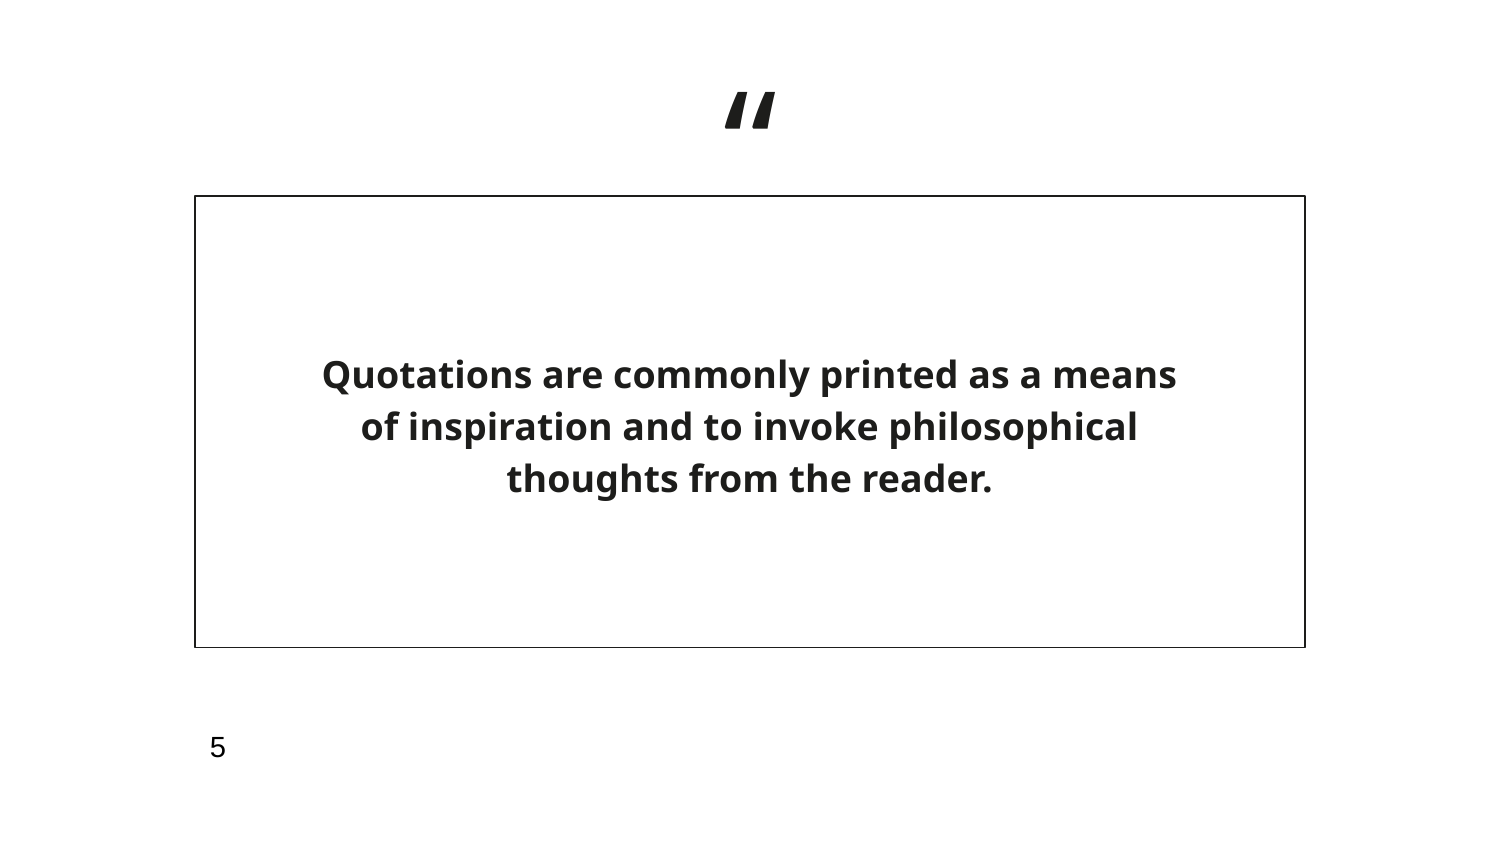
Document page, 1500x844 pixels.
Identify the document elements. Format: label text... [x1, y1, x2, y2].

list Quotations are commonly printed as a means of inspiration and to invoke philosophical thoughts from the reader. [291, 354, 1208, 490]
slide_number ‹#› [194, 647, 1306, 844]
